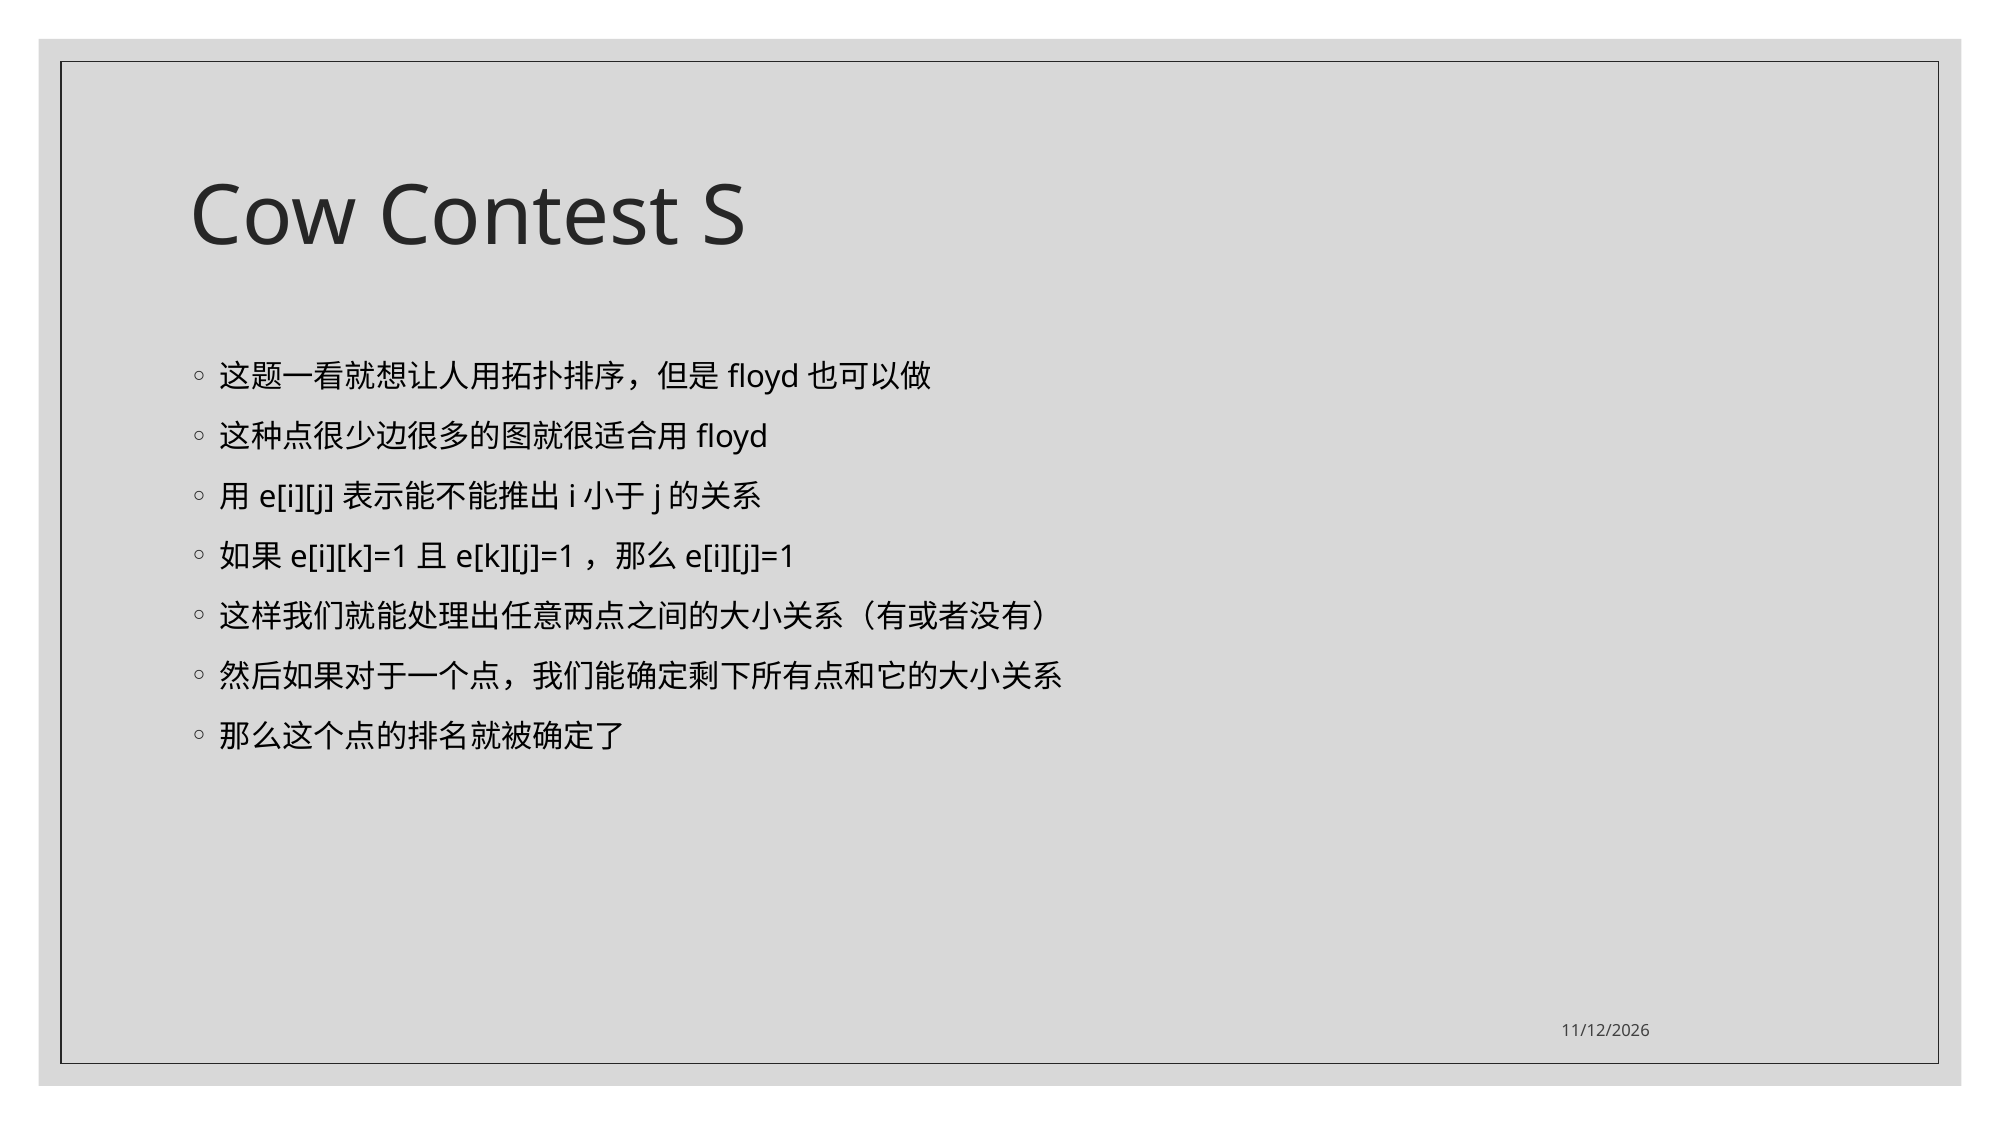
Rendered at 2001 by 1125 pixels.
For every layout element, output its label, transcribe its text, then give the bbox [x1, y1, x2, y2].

title Cow Contest S [174, 105, 1825, 331]
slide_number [1190, 990, 1665, 1050]
list 这题一看就想让人用拓扑排序，但是floyd也可以做 这种点很少边很多的图就很适合用floyd 用e[i][j]表示能不能推出i小于j的关系 如果e[i][k]=1且e[k][j]=1，那么e[i][j]=1 这样我们就能处理出任意两点之间的大小关系（有或者没有） 然后如果对于一个点，我们能确定剩下所有点和它的大小关系 那么这个点的排名就被确定了 [174, 345, 1825, 977]
